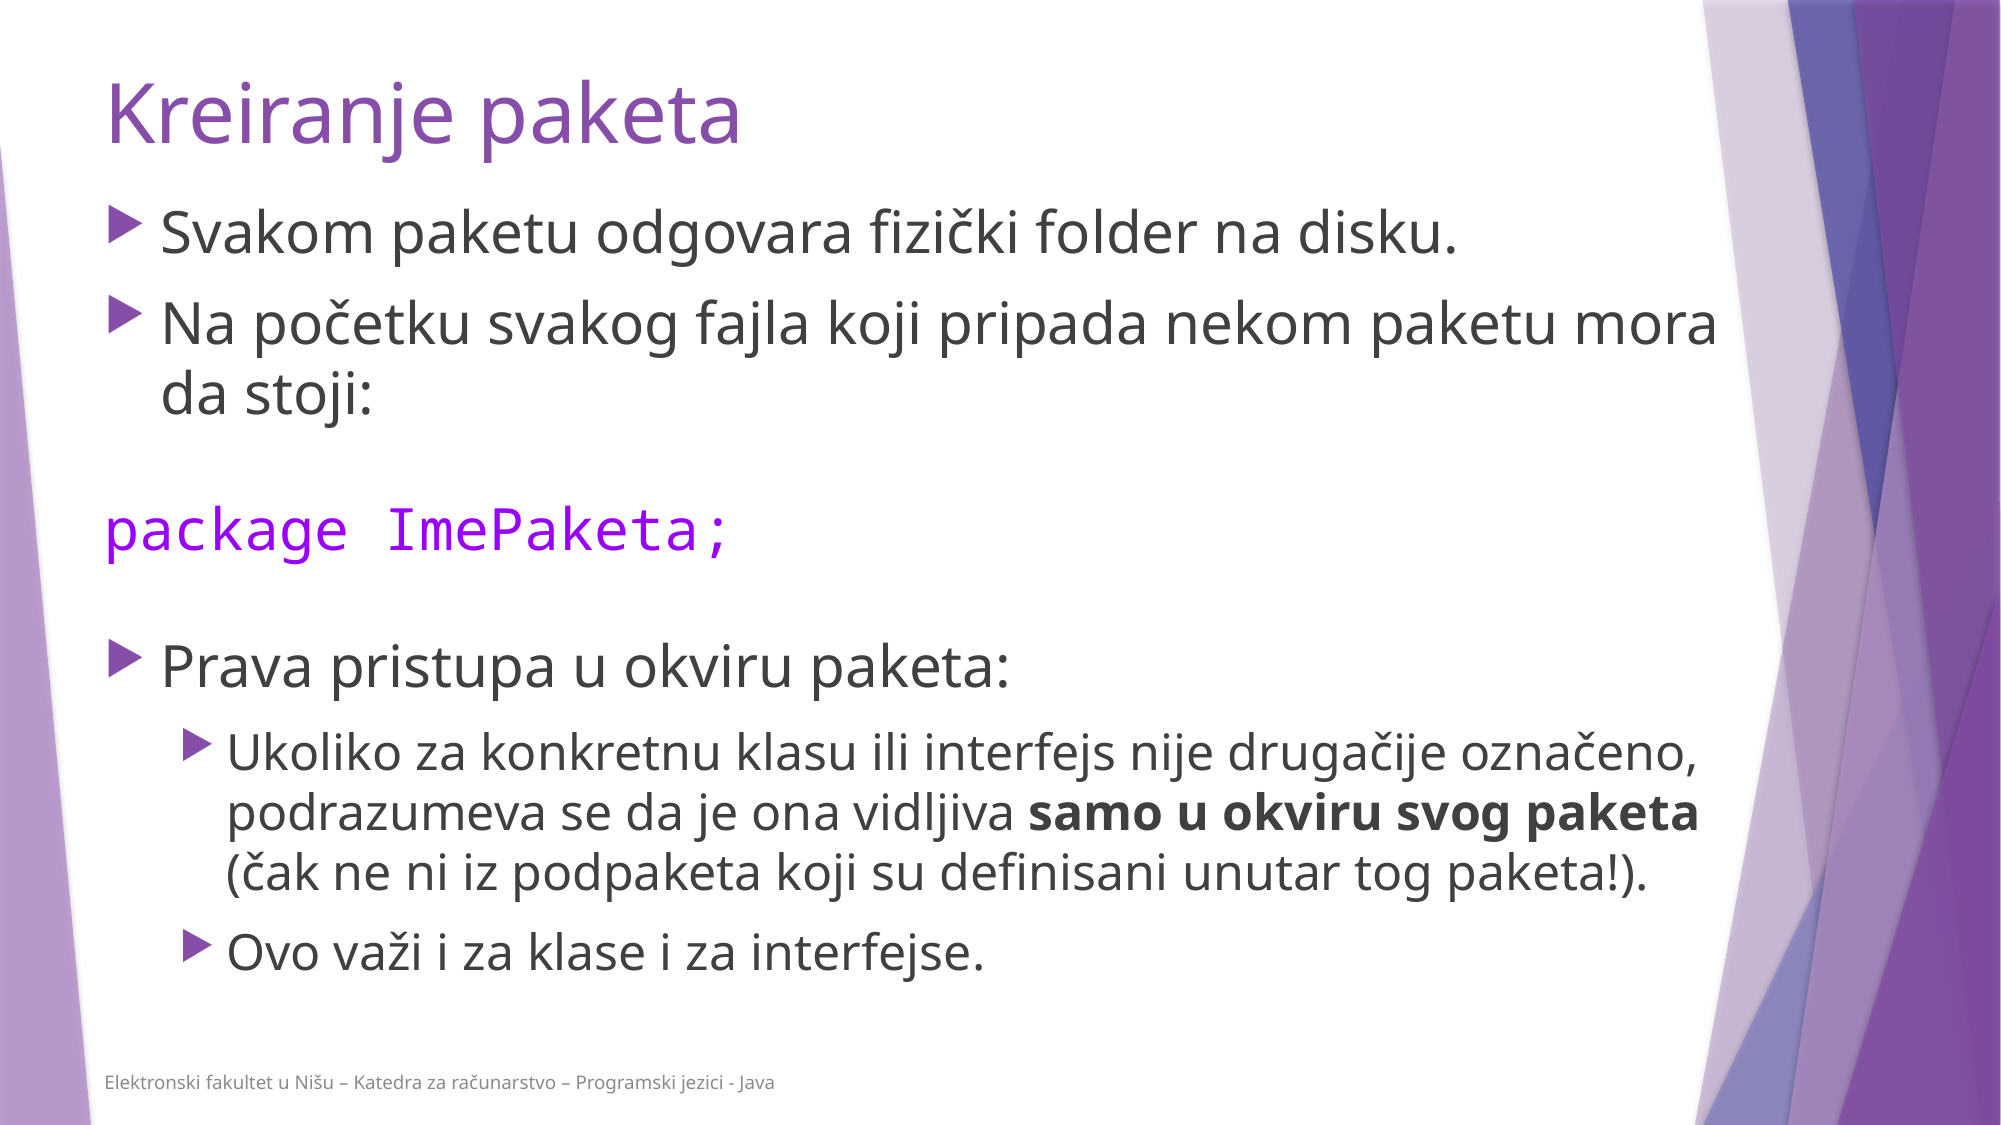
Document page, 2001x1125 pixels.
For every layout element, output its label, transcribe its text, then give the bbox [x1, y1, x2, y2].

list Svakom paketu odgovara fizički folder na disku. Na početku svakog fajla koji pripada nekom paketu mora da stoji: package ImePaketa; Prava pristupa u okviru paketa: Ukoliko za konkretnu klasu ili interfejs nije drugačije označeno, podrazumeva se da je ona vidljiva samo u okviru svog paketa (čak ne ni iz podpaketa koji su definisani unutar tog paketa!). Ovo važi i za klase i za interfejse. [89, 187, 1736, 1054]
title Kreiranje paketa [89, 52, 1736, 159]
footer Elektronski fakultet u Nišu – Katedra za računarstvo – Programski jezici - Java [89, 1053, 1145, 1114]
